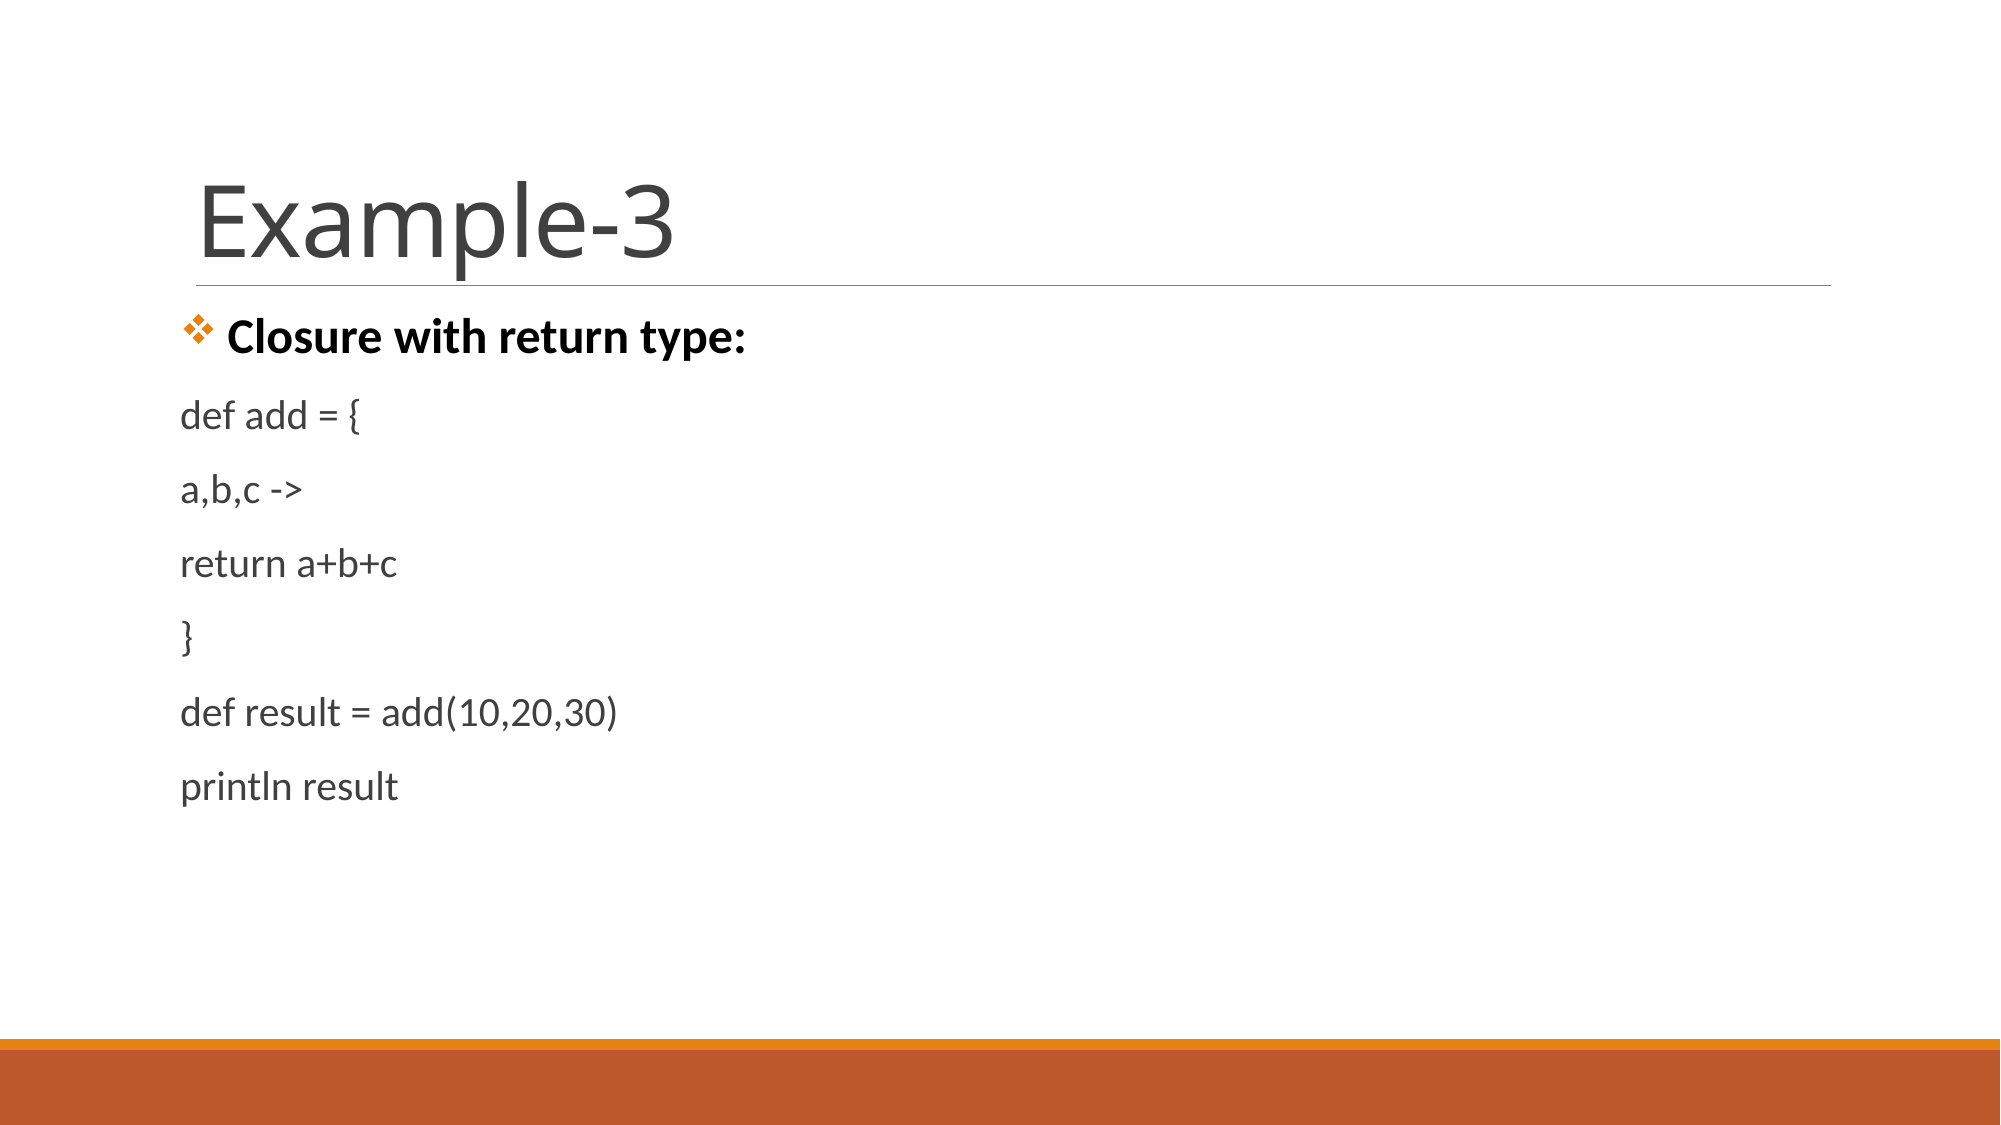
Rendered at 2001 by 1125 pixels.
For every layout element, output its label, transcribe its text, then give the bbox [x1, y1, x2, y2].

title Example-3 [180, 47, 1830, 285]
list Closure with return type: def add = { a,b,c -> return a+b+c } def result = add(10,20,30) println result [180, 302, 1830, 963]
